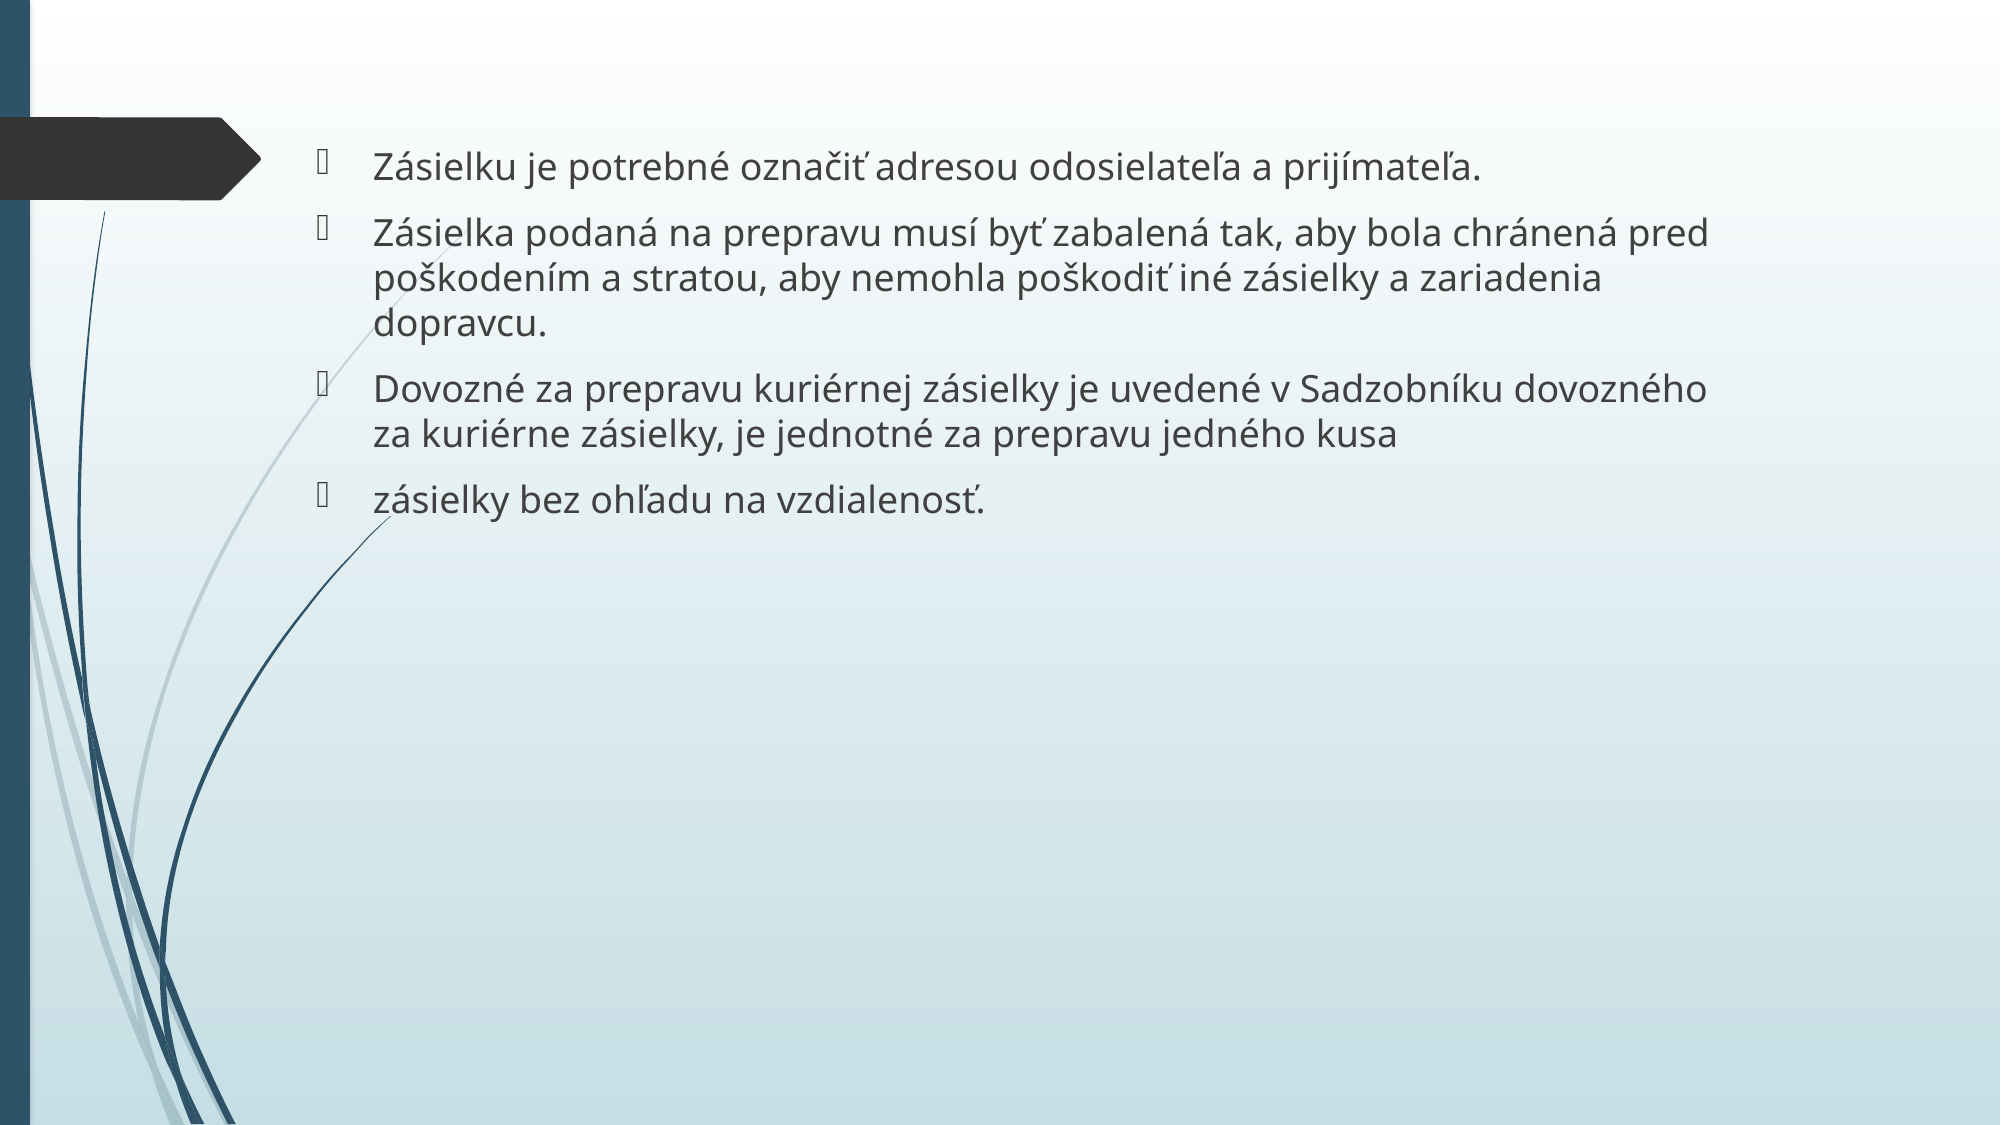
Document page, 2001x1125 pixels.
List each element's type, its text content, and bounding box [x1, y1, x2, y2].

list Zásielku je potrebné označiť adresou odosielateľa a prijímateľa. Zásielka podaná na prepravu musí byť zabalená tak, aby bola chránená pred poškodením a stratou, aby nemohla poškodiť iné zásielky a zariadenia dopravcu. Dovozné za prepravu kuriérnej zásielky je uvedené v Sadzobníku dovozného za kuriérne zásielky, je jednotné za prepravu jedného kusa zásielky bez ohľadu na vzdialenosť. [301, 135, 1764, 756]
